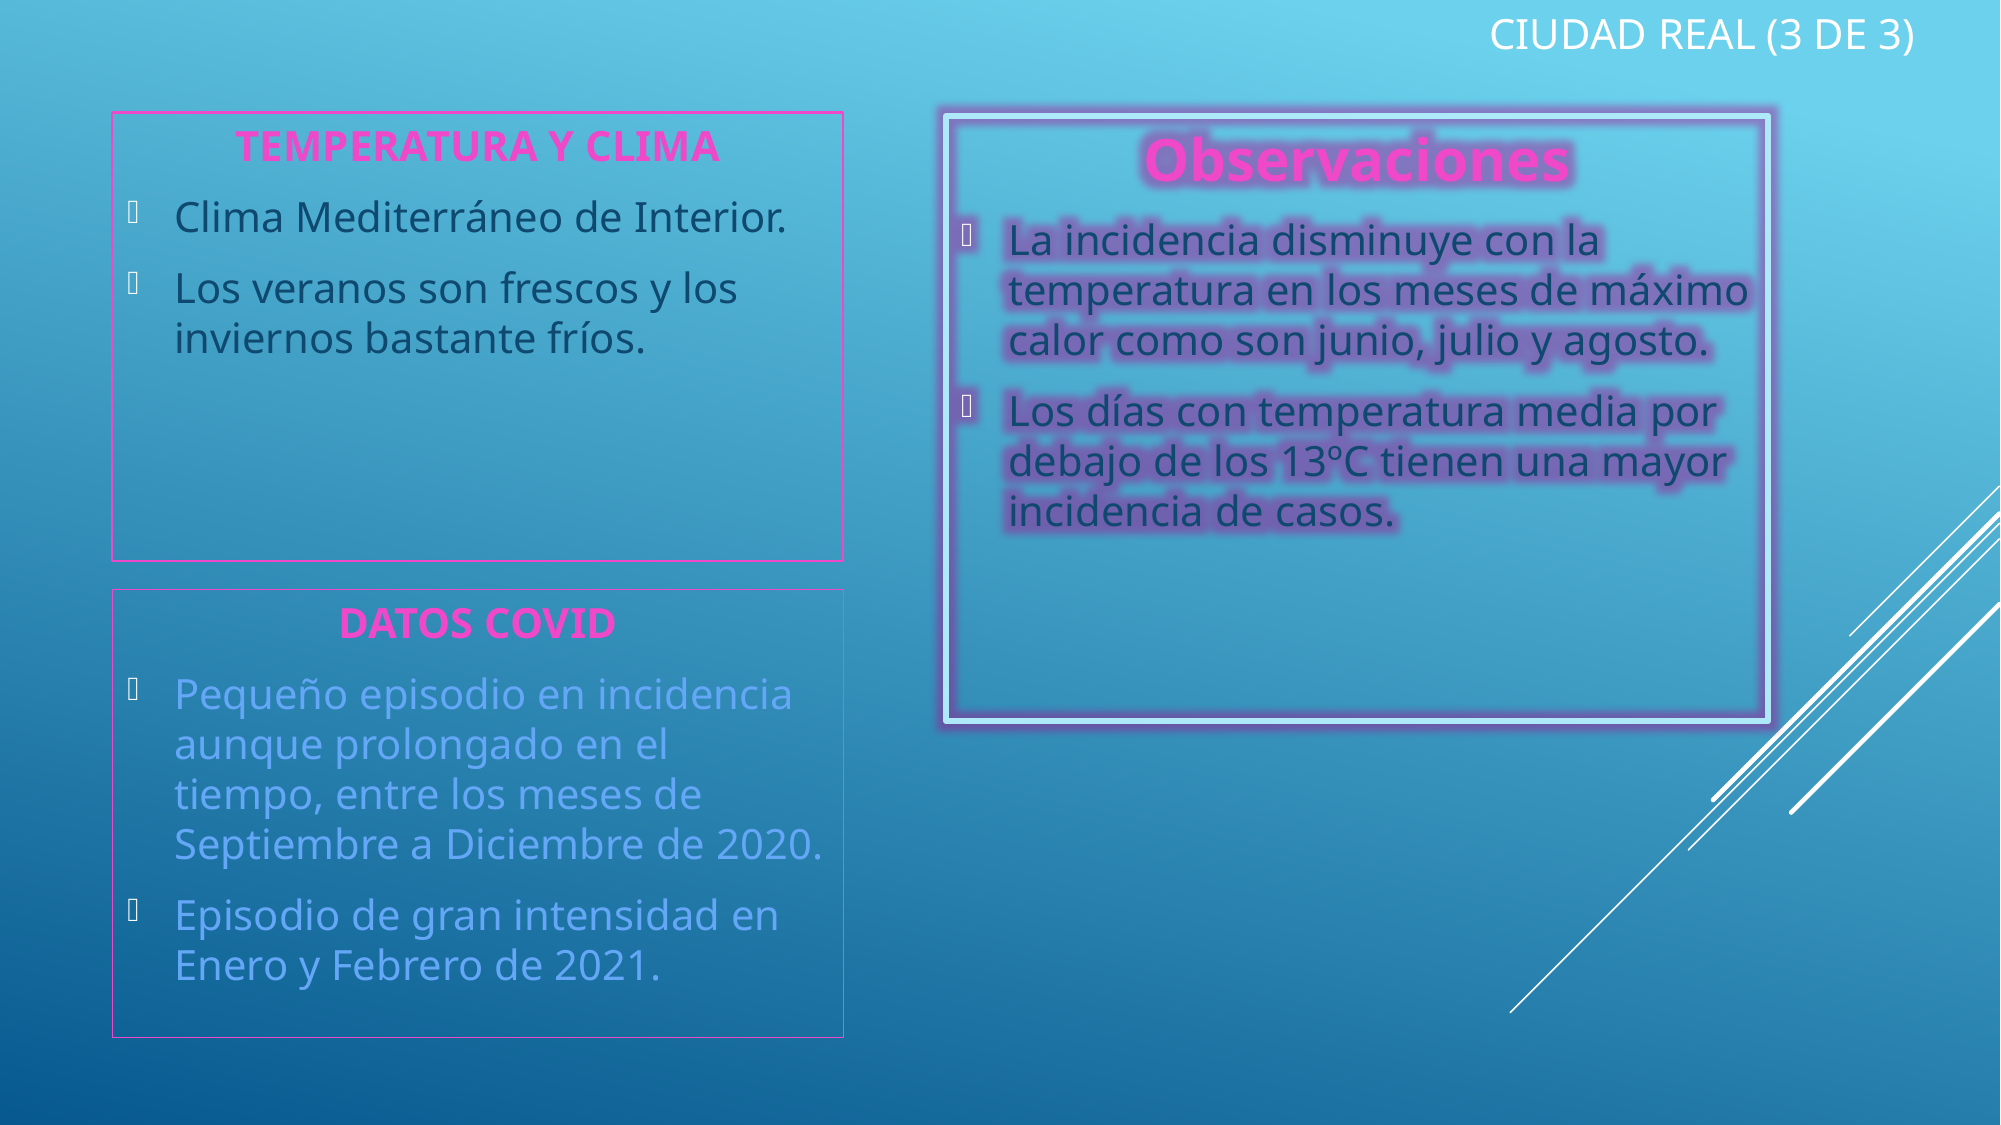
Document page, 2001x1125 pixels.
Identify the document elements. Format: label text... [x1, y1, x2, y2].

text_box Ciudad real (3 DE 3) [1474, 0, 1998, 66]
list TEMPERATURA Y CLIMA Clima Mediterráneo de Interior. Los veranos son frescos y los inviernos bastante fríos. [112, 112, 844, 561]
text_box DATOS COVID Pequeño episodio en incidencia aunque prolongado en el tiempo, entre los meses de Septiembre a Diciembre de 2020. Episodio de gran intensidad en Enero y Febrero de 2021. [112, 589, 844, 1038]
text_box Observaciones La incidencia disminuye con la temperatura en los meses de máximo calor como son junio, julio y agosto. Los días con temperatura media por debajo de los 13ºC tienen una mayor incidencia de casos. [946, 115, 1768, 722]
